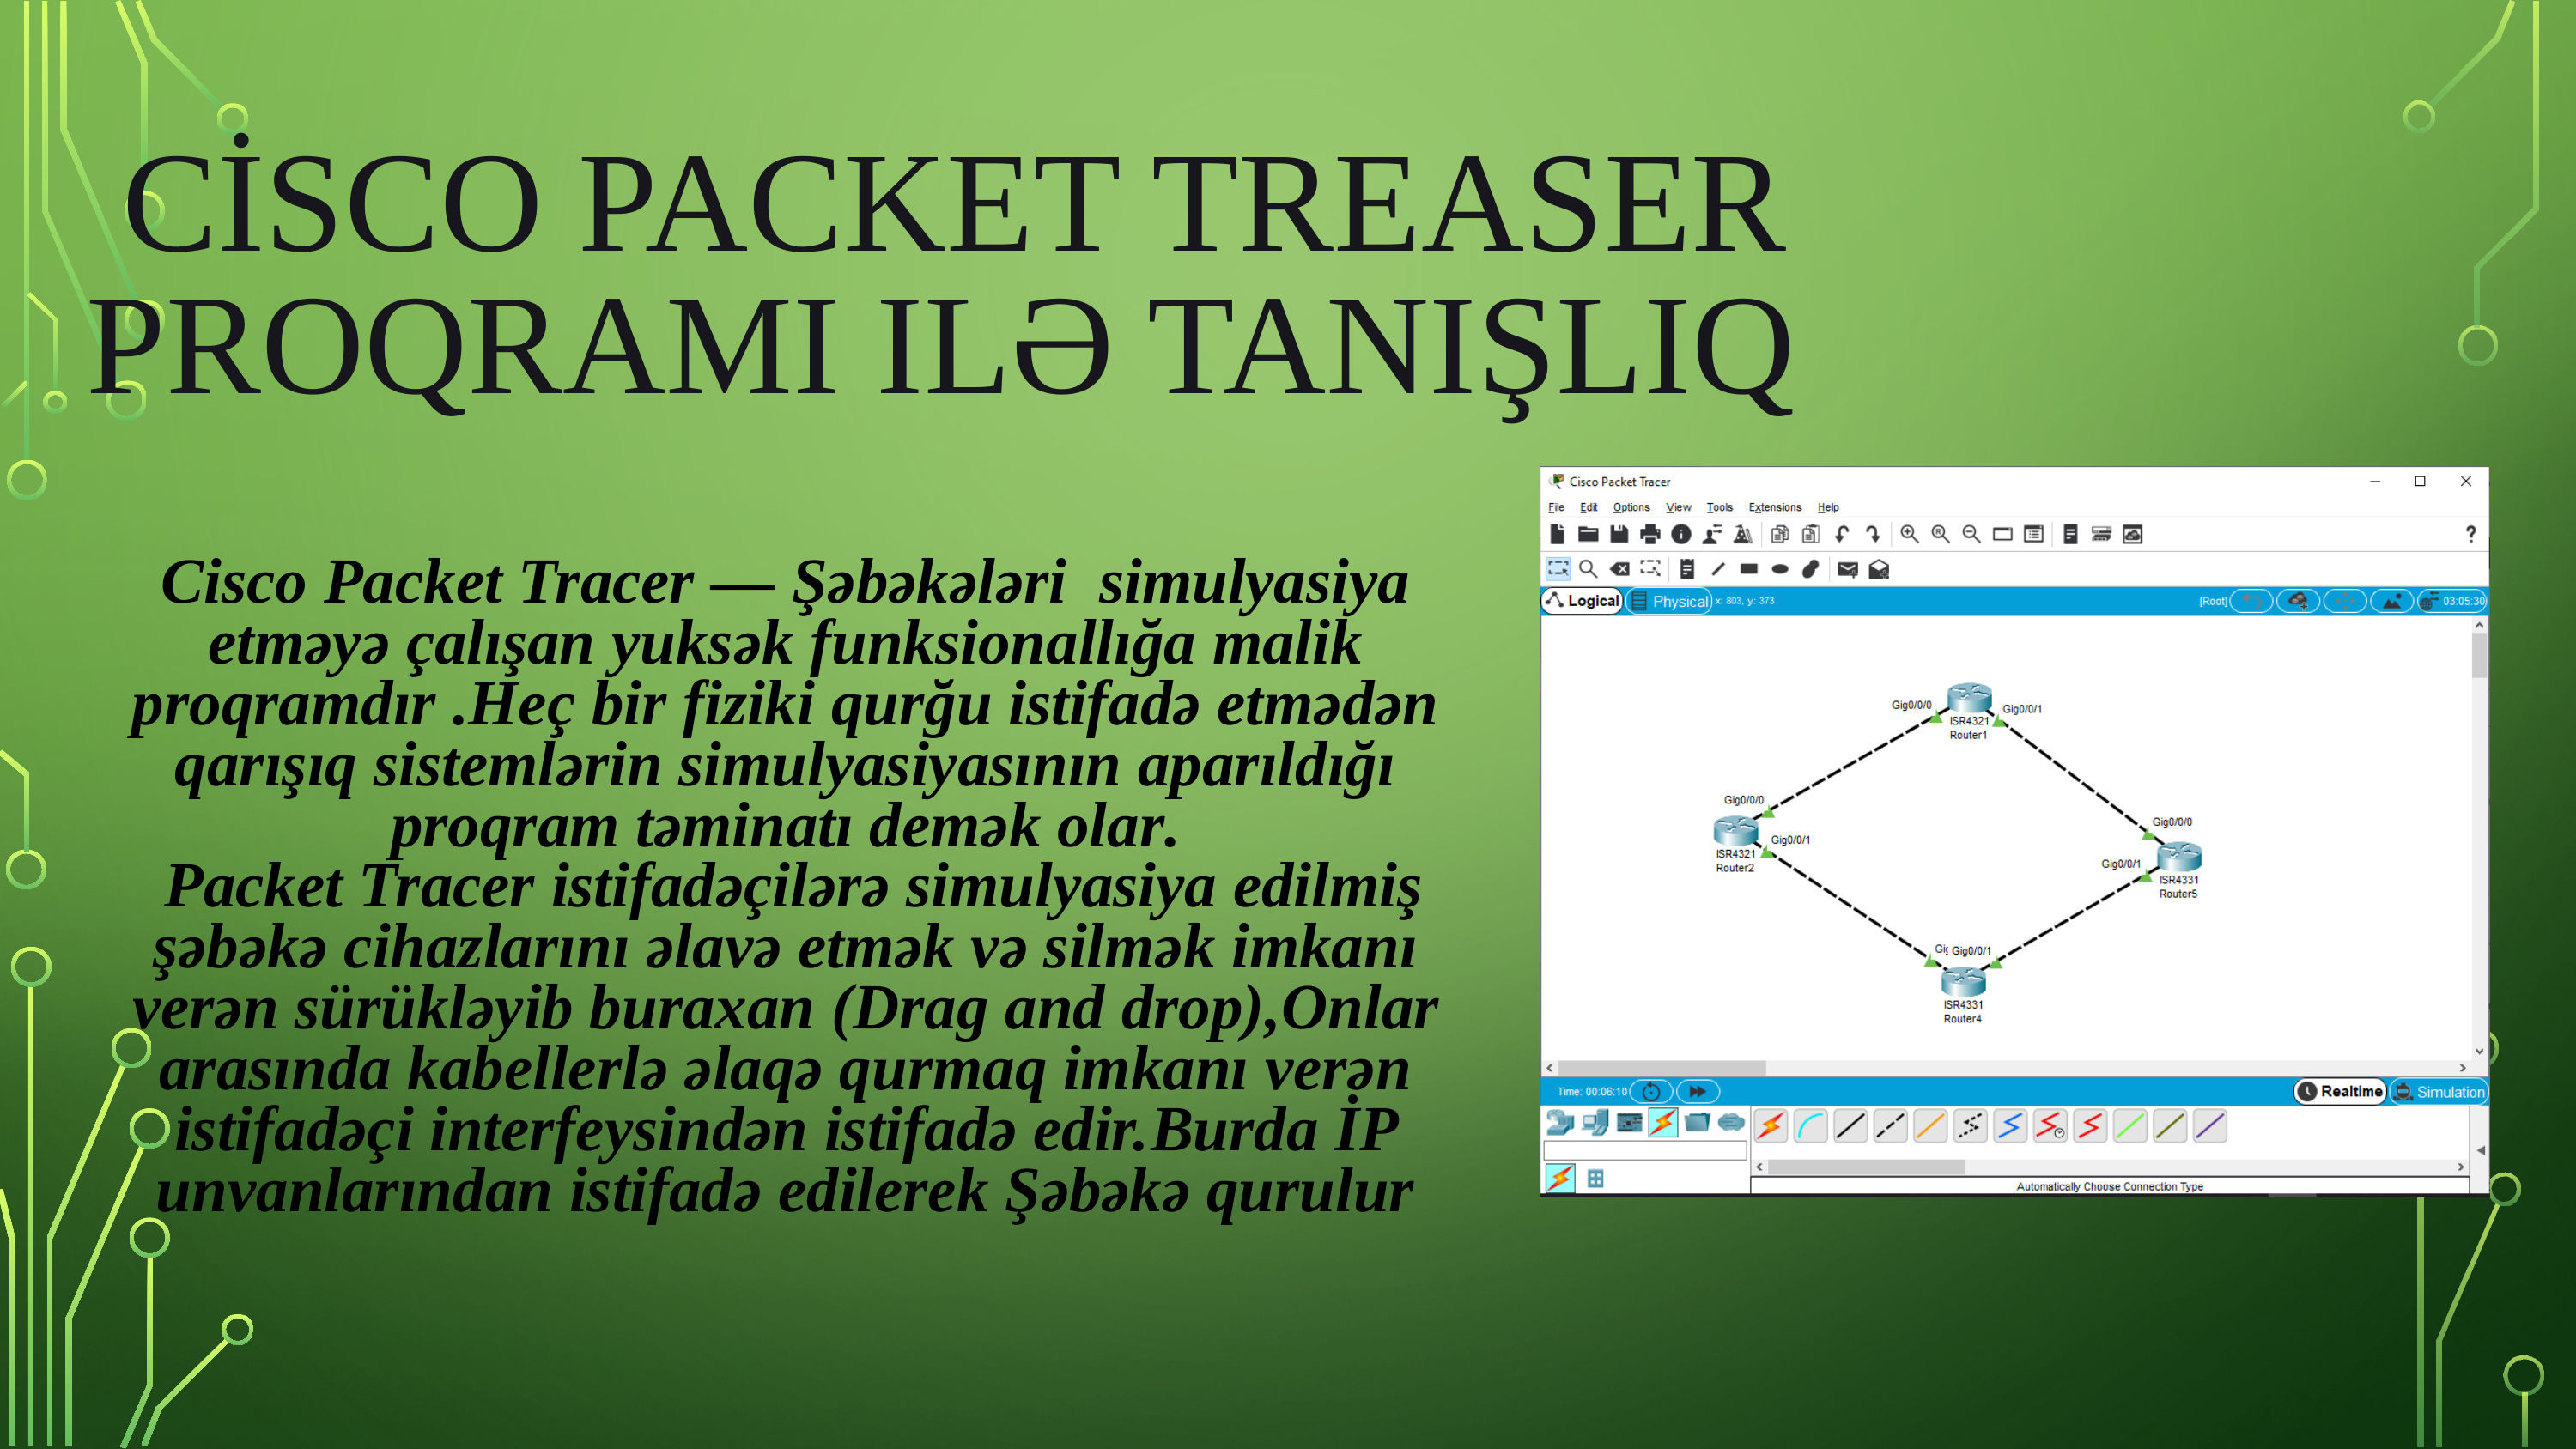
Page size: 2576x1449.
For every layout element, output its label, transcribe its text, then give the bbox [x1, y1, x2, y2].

picture [1539, 466, 2490, 1197]
text_box CİSCO PACKET TREASER PROQRAMI ILƏ TANIŞLIQ [86, 136, 2307, 423]
text_box Cisco Packet Tracer — Şəbəkələri simulyasiya etməyə çalışan yuksək funksionallığa malik proqramdır .Heç bir fiziki qurğu istifadə etmədən qarışıq sistemlərin simulyasiyasının aparıldığı proqram təminatı demək olar. Packet Tracer istifadəçilərə simulyasiya edilmiş şəbəkə cihazlarını əlavə etmək və silmək imkanı verən sürükləyib buraxan (Drag and drop),Onlar arasında kabellerlə əlaqə qurmaq imkanı verən istifadəçi interfeysindən istifadə edir.Burda İP unvanlarından istifadə edilerek Şəbəkə qurulur [86, 555, 1485, 1286]
